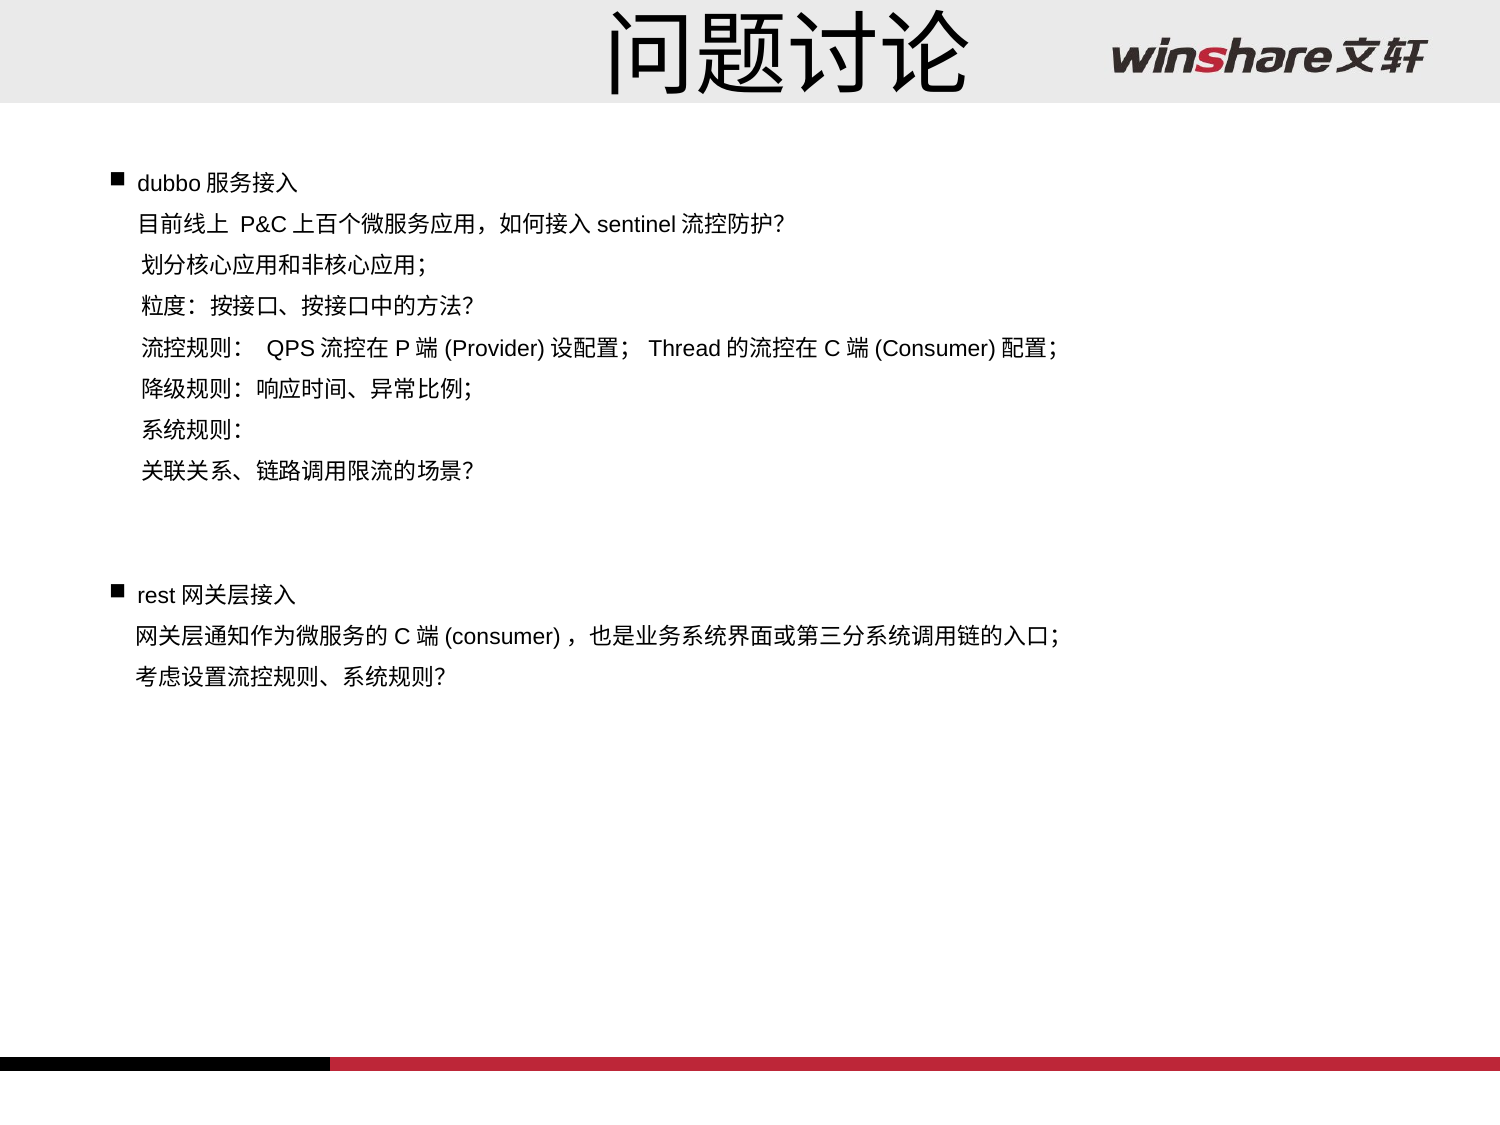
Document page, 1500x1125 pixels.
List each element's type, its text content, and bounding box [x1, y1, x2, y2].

title 问题讨论 [140, 0, 1435, 118]
text_box dubbo服务接入 目前线上 P&C上百个微服务应用，如何接入sentinel流控防护？ 划分核心应用和非核心应用； 粒度：按接口、按接口中的方法？ 流控规则： QPS流控在P端(Provider)设配置；Thread的流控在C端(Consumer)配置； 降级规则：响应时间、异常比例； 系统规则： 关联关系、链路调用限流的场景？ rest网关层接入 网关层通知作为微服务的C端(consumer)，也是业务系统界面或第三分系统调用链的入口； 考虑设置流控规则、系统规则？ [94, 147, 1435, 821]
